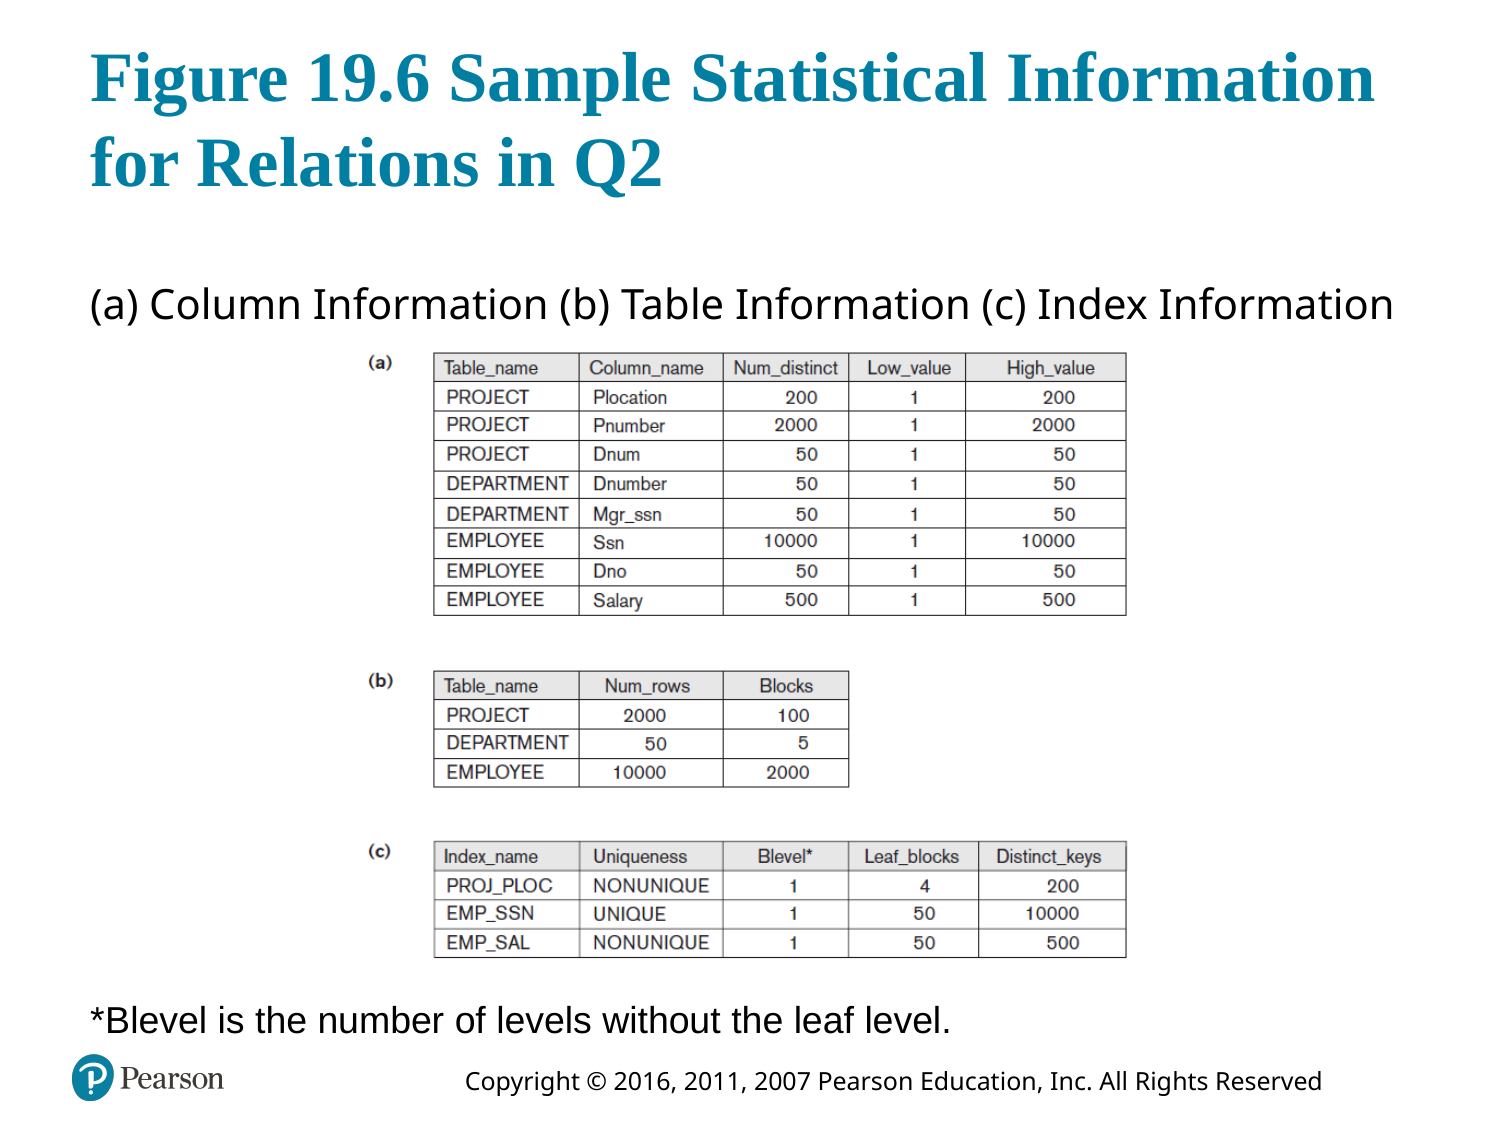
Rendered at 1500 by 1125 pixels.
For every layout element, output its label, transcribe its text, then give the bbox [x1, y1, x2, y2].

picture [80, 1063, 106, 1088]
list * B level is the number of levels without the leaf level. [75, 980, 1425, 1043]
picture [356, 346, 1143, 966]
picture [98, 1054, 224, 1101]
list (a) Column Information (b) Table Information (c) Index Information [75, 262, 1425, 332]
picture [72, 1087, 83, 1101]
picture [72, 1054, 88, 1070]
title Figure 19.6 Sample Statistical Information for Relations in Q2 [75, 35, 1425, 216]
